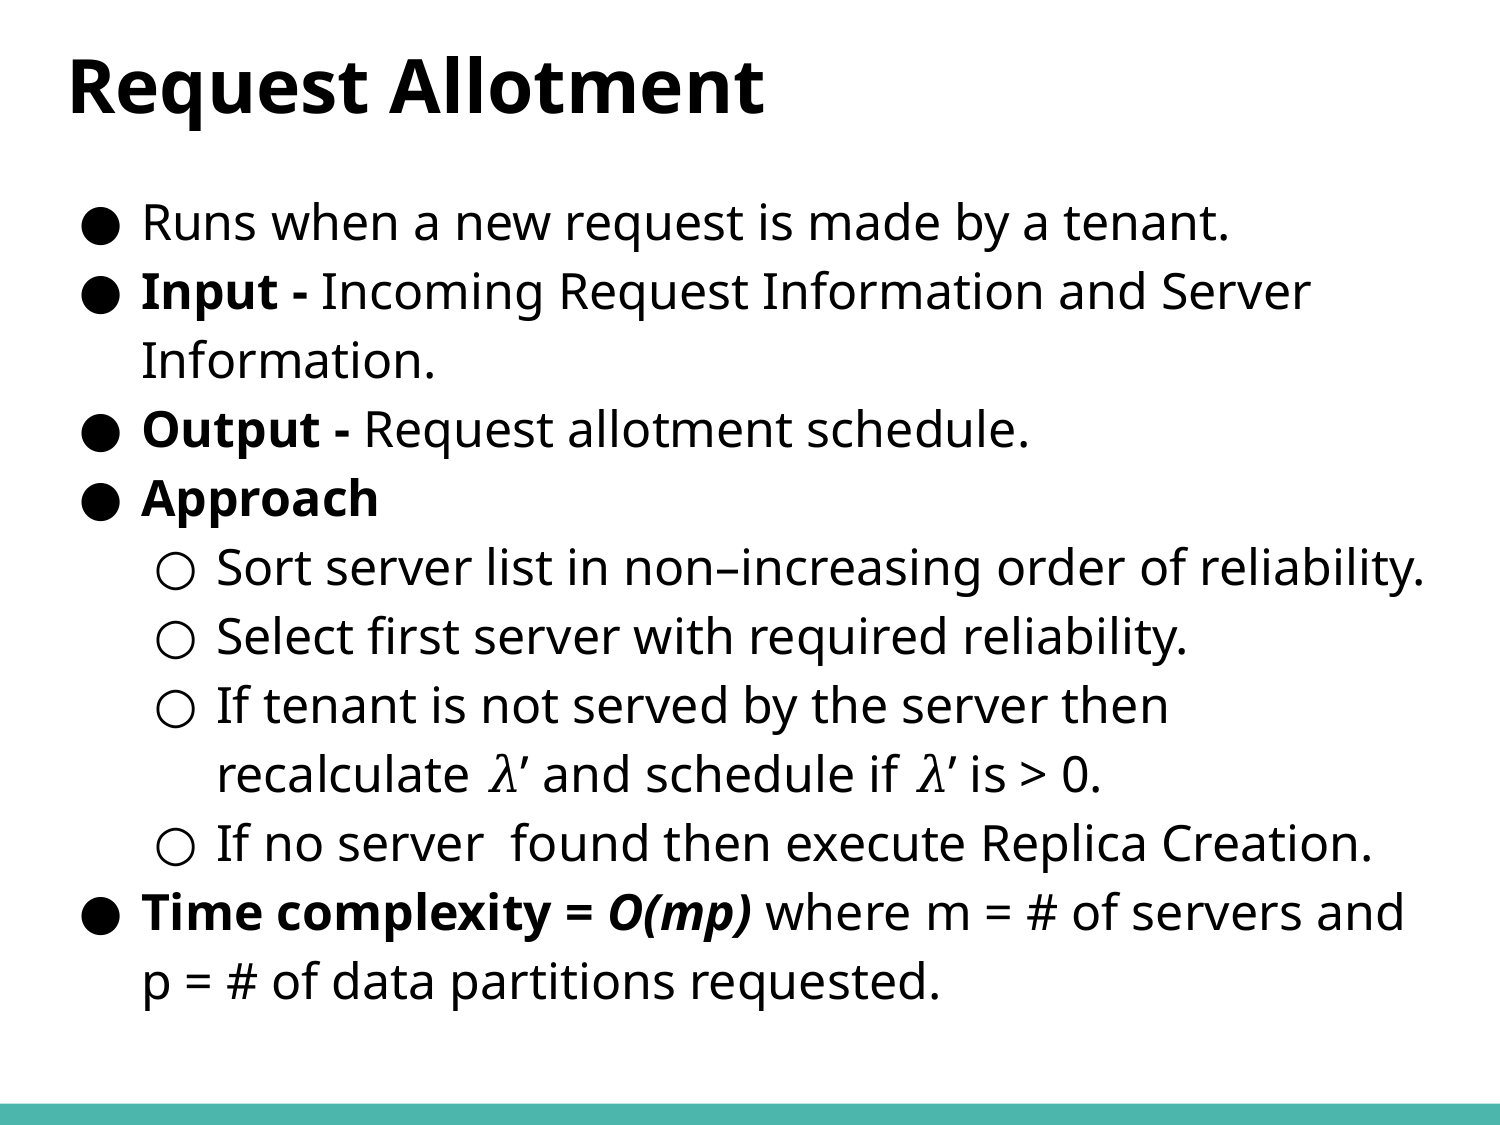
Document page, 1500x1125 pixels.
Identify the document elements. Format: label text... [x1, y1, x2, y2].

title Request Allotment [51, 24, 1449, 166]
list Runs when a new request is made by a tenant. Input - Incoming Request Information and Server Information. Output - Request allotment schedule. Approach Sort server list in non–increasing order of reliability. Select first server with required reliability. If tenant is not served by the server then recalculate 𝜆’ and schedule if 𝜆’ is > 0. If no server found then execute Replica Creation. Time complexity = O(mp) where m = # of servers and p = # of data partitions requested. [51, 166, 1500, 1095]
